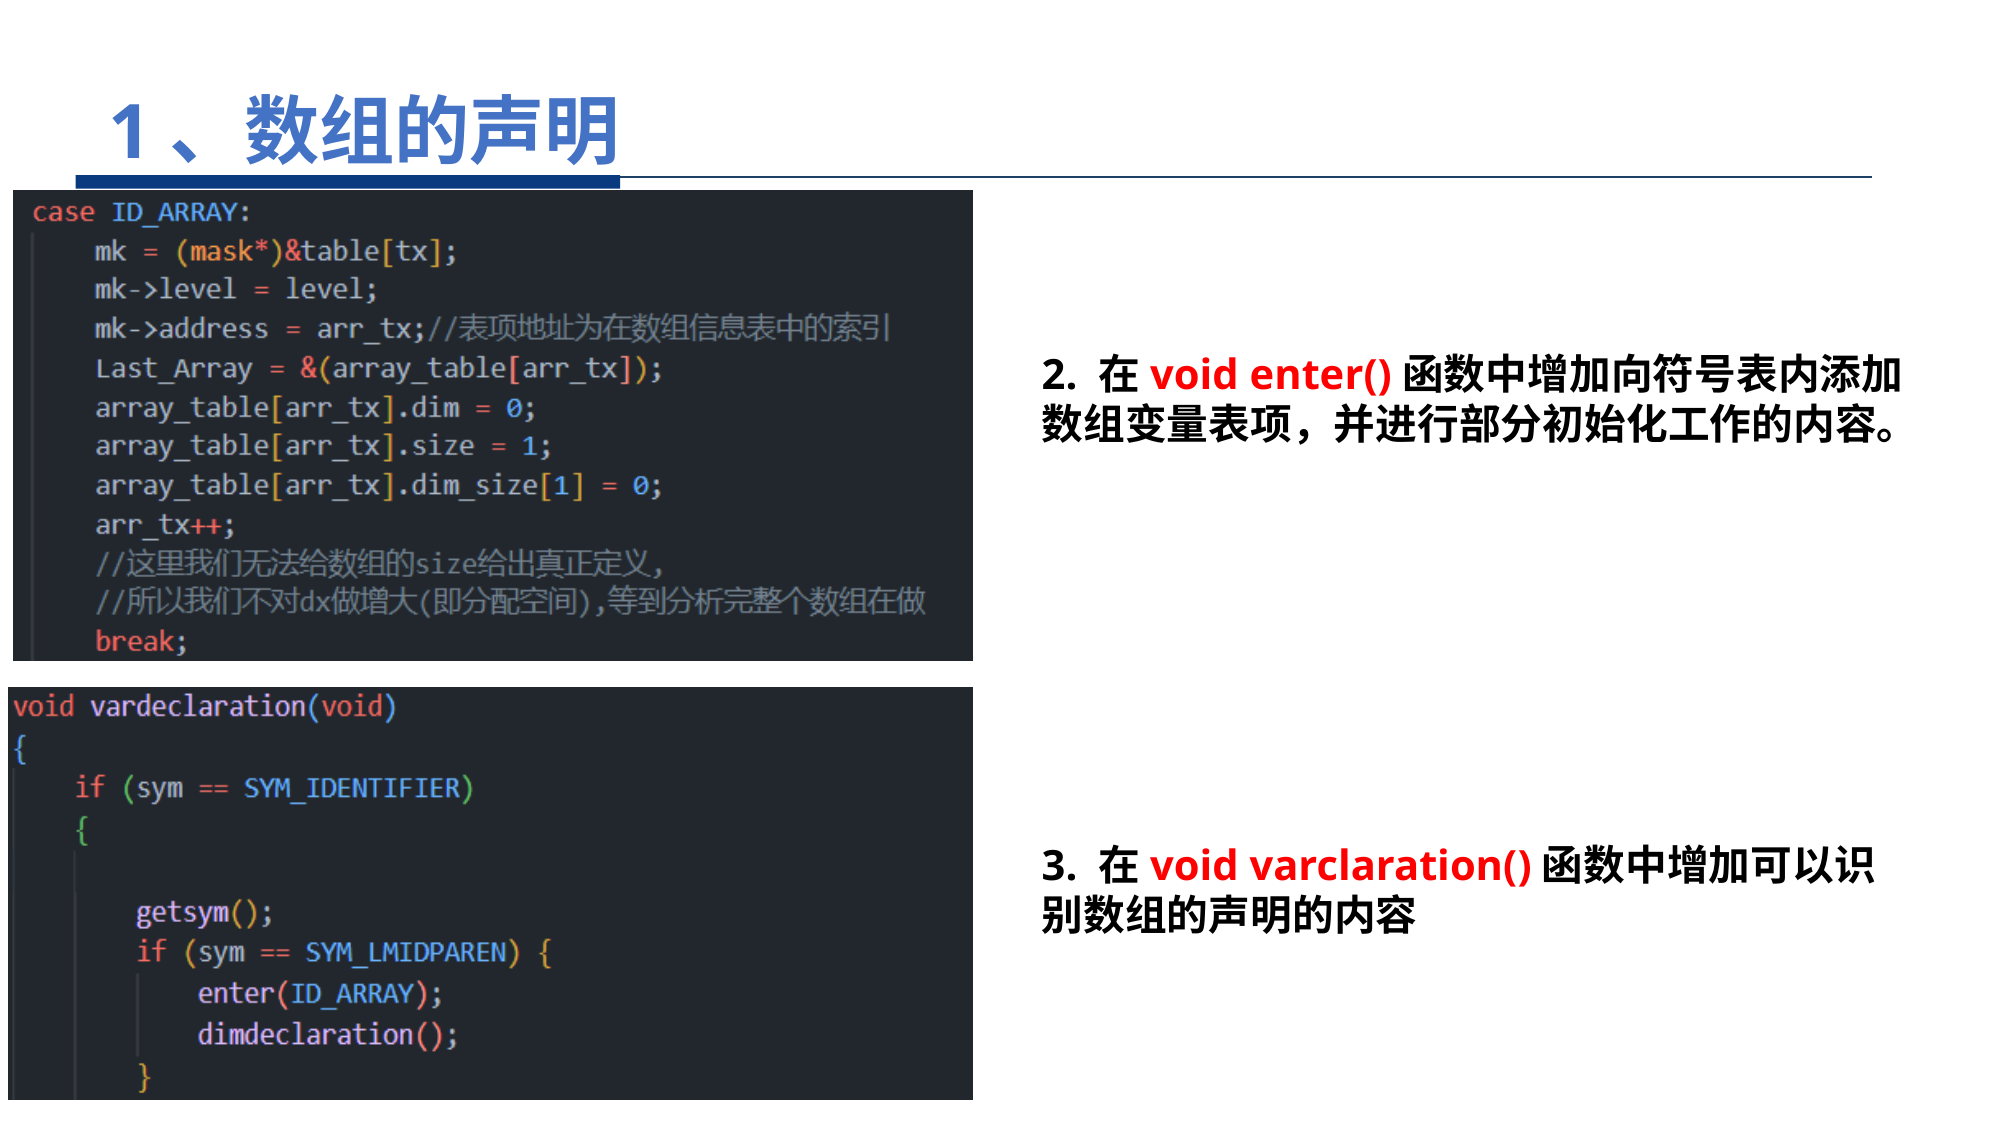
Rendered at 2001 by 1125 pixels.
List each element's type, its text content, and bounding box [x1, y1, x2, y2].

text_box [75, 75, 1872, 189]
picture [13, 190, 973, 661]
picture [8, 687, 974, 1100]
text_box 2. 在void enter()函数中增加向符号表内添加数组变量表项，并进行部分初始化工作的内容。 [1026, 340, 1919, 456]
text_box 3. 在void varclaration()函数中增加可以识别数组的声明的内容 [1026, 831, 1898, 947]
